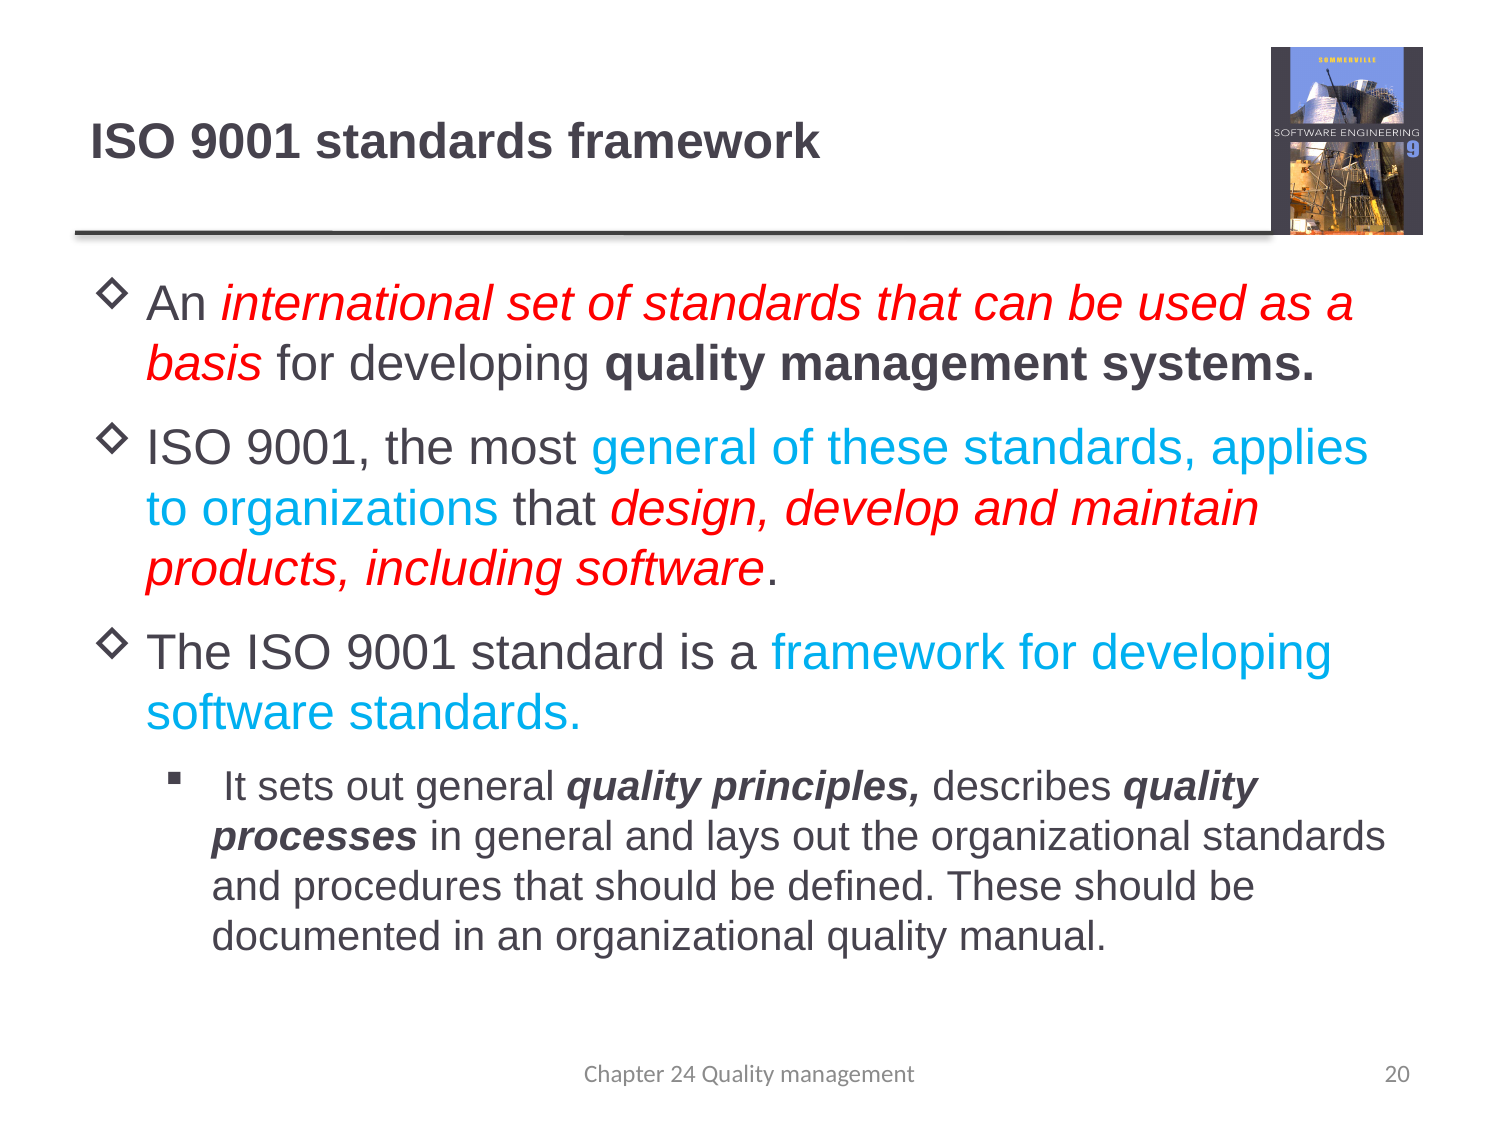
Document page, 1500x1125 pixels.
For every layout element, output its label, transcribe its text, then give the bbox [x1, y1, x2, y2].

picture [1272, 47, 1423, 235]
title ISO 9001 standards framework [74, 44, 1272, 233]
footer Chapter 24 Quality management [512, 1042, 988, 1103]
slide_number 20 [1074, 1042, 1425, 1103]
list An international set of standards that can be used as a basis for developing quality management systems. ISO 9001, the most general of these standards, applies to organizations that design, develop and maintain products, including software. The ISO 9001 standard is a framework for developing software standards. It sets out general quality principles, describes quality processes in general and lays out the organizational standards and procedures that should be defined. These should be documented in an organizational quality manual. [75, 262, 1425, 1005]
